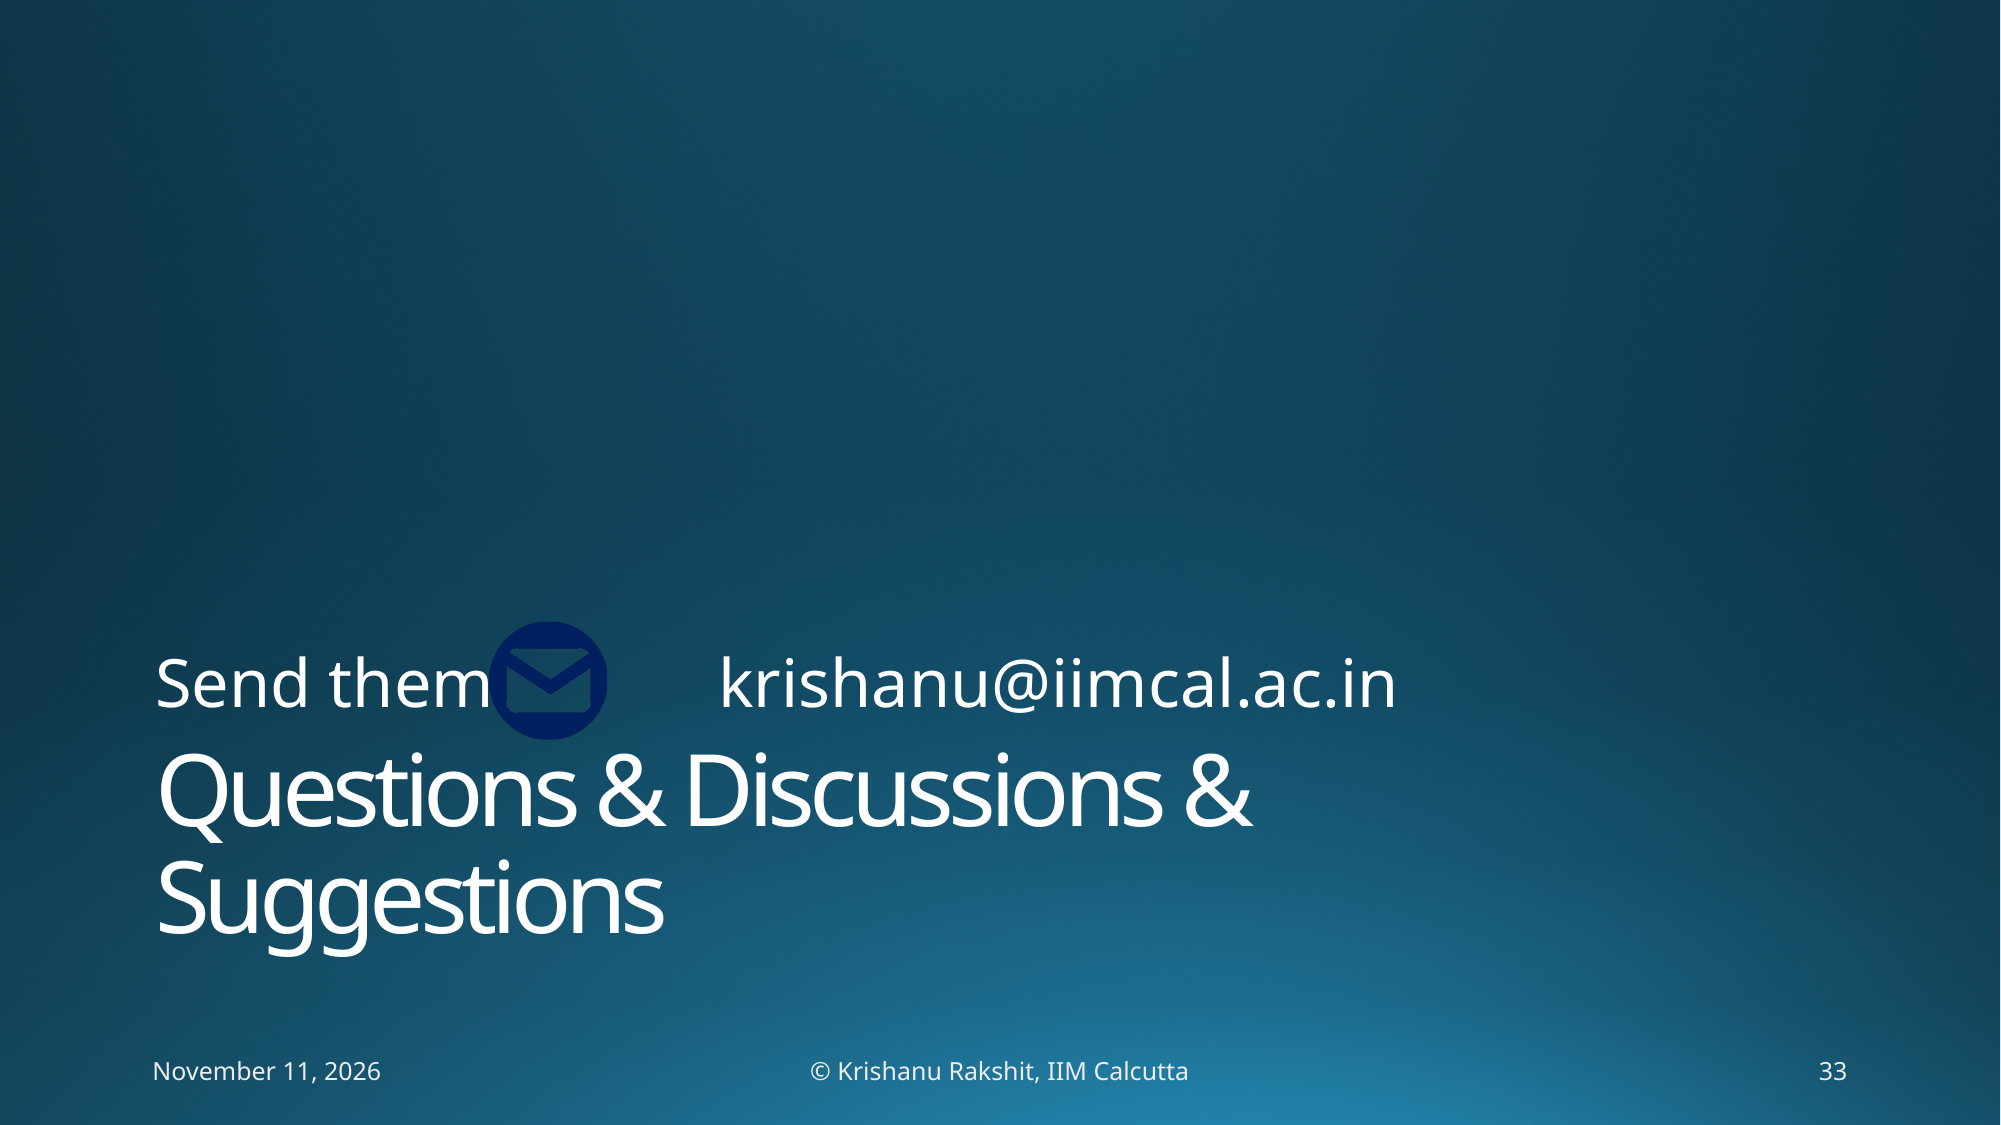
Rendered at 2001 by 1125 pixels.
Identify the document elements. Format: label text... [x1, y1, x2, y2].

slide_number 33 [1412, 1042, 1863, 1103]
picture [0, 0, 2001, 1125]
title Questions & Discussions & Suggestions [140, 732, 1641, 1002]
footer © Krishanu Rakshit, IIM Calcutta [662, 1042, 1338, 1103]
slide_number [137, 1042, 588, 1103]
subtitle Send them krishanu@iimcal.ac.in [140, 605, 1641, 730]
